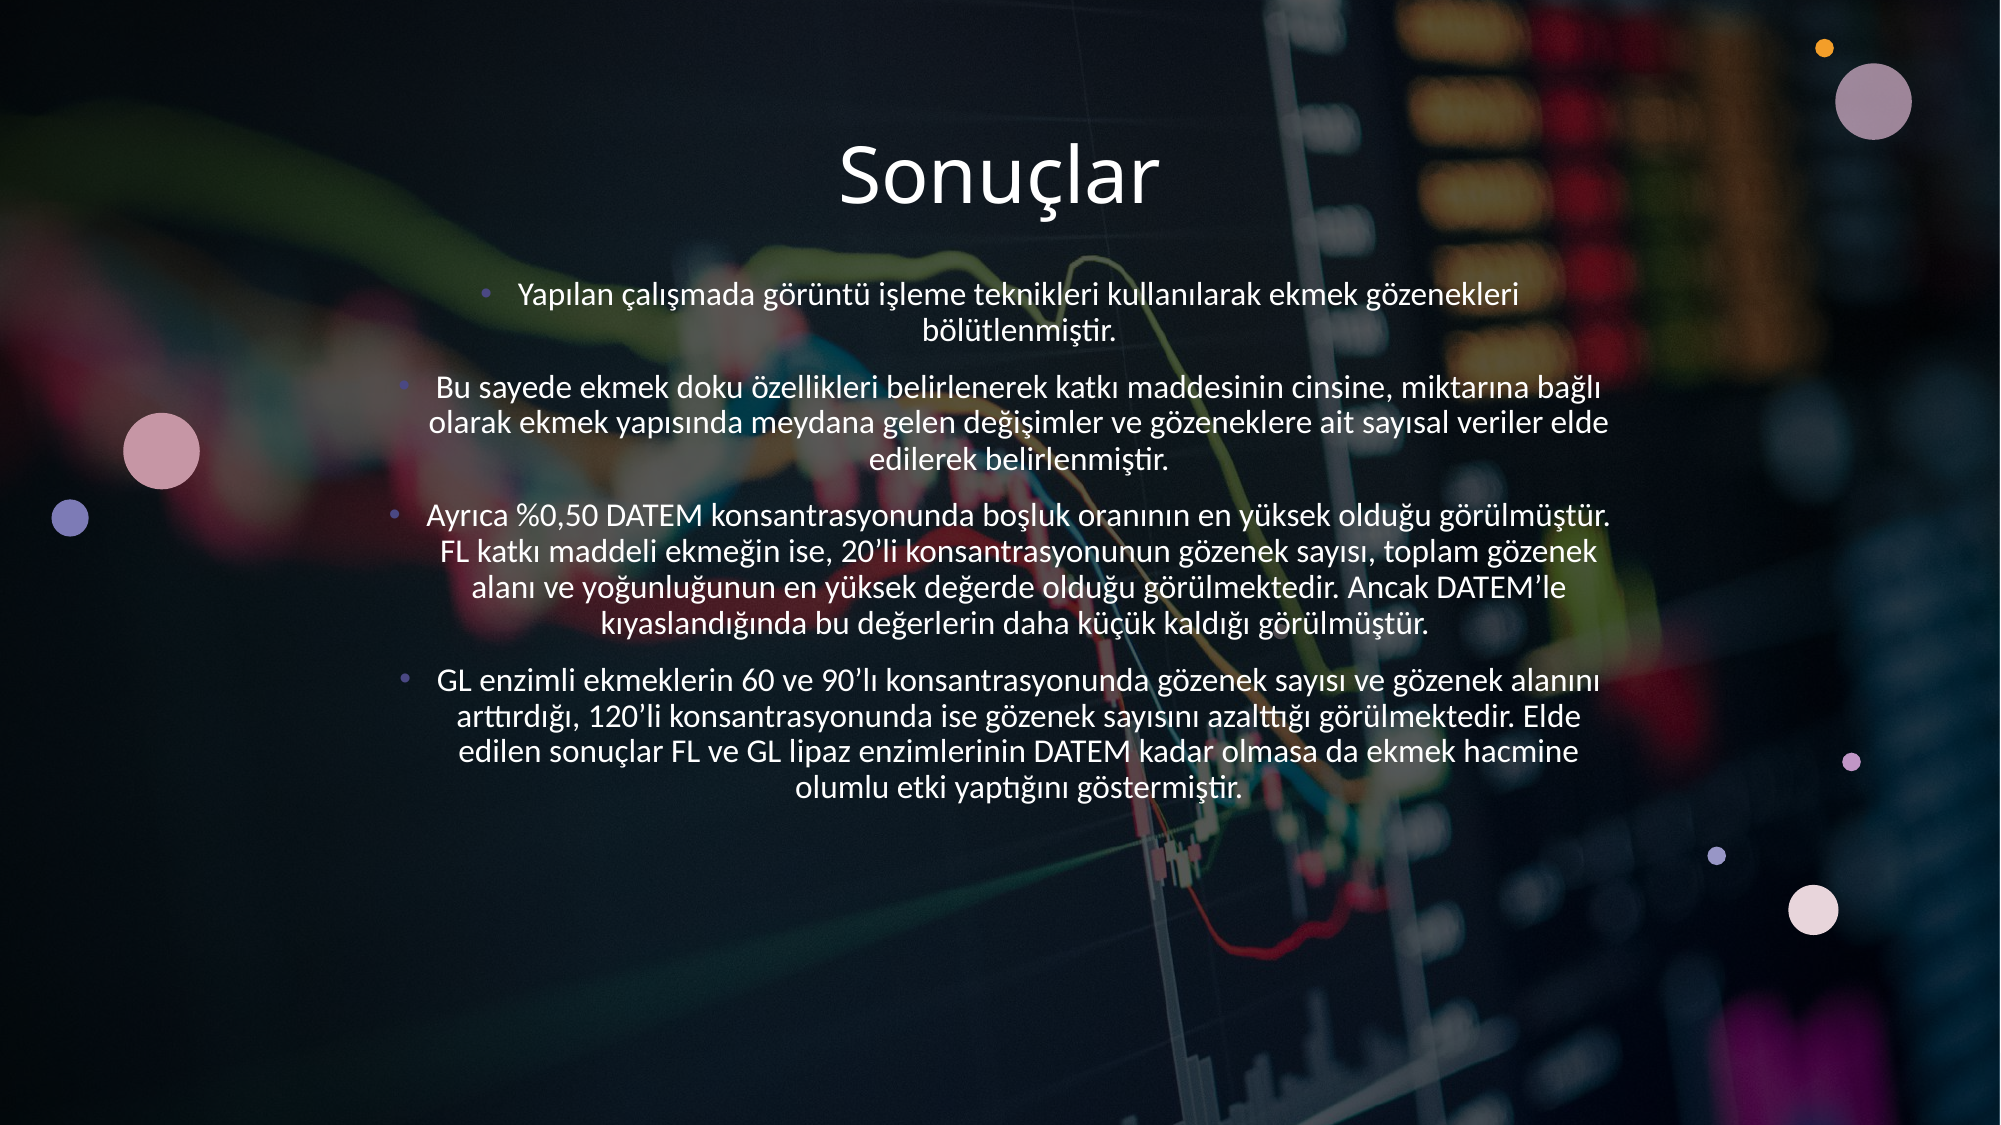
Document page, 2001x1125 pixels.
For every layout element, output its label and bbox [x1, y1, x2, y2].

text_box [51, 38, 1912, 936]
picture [0, 0, 2000, 1125]
